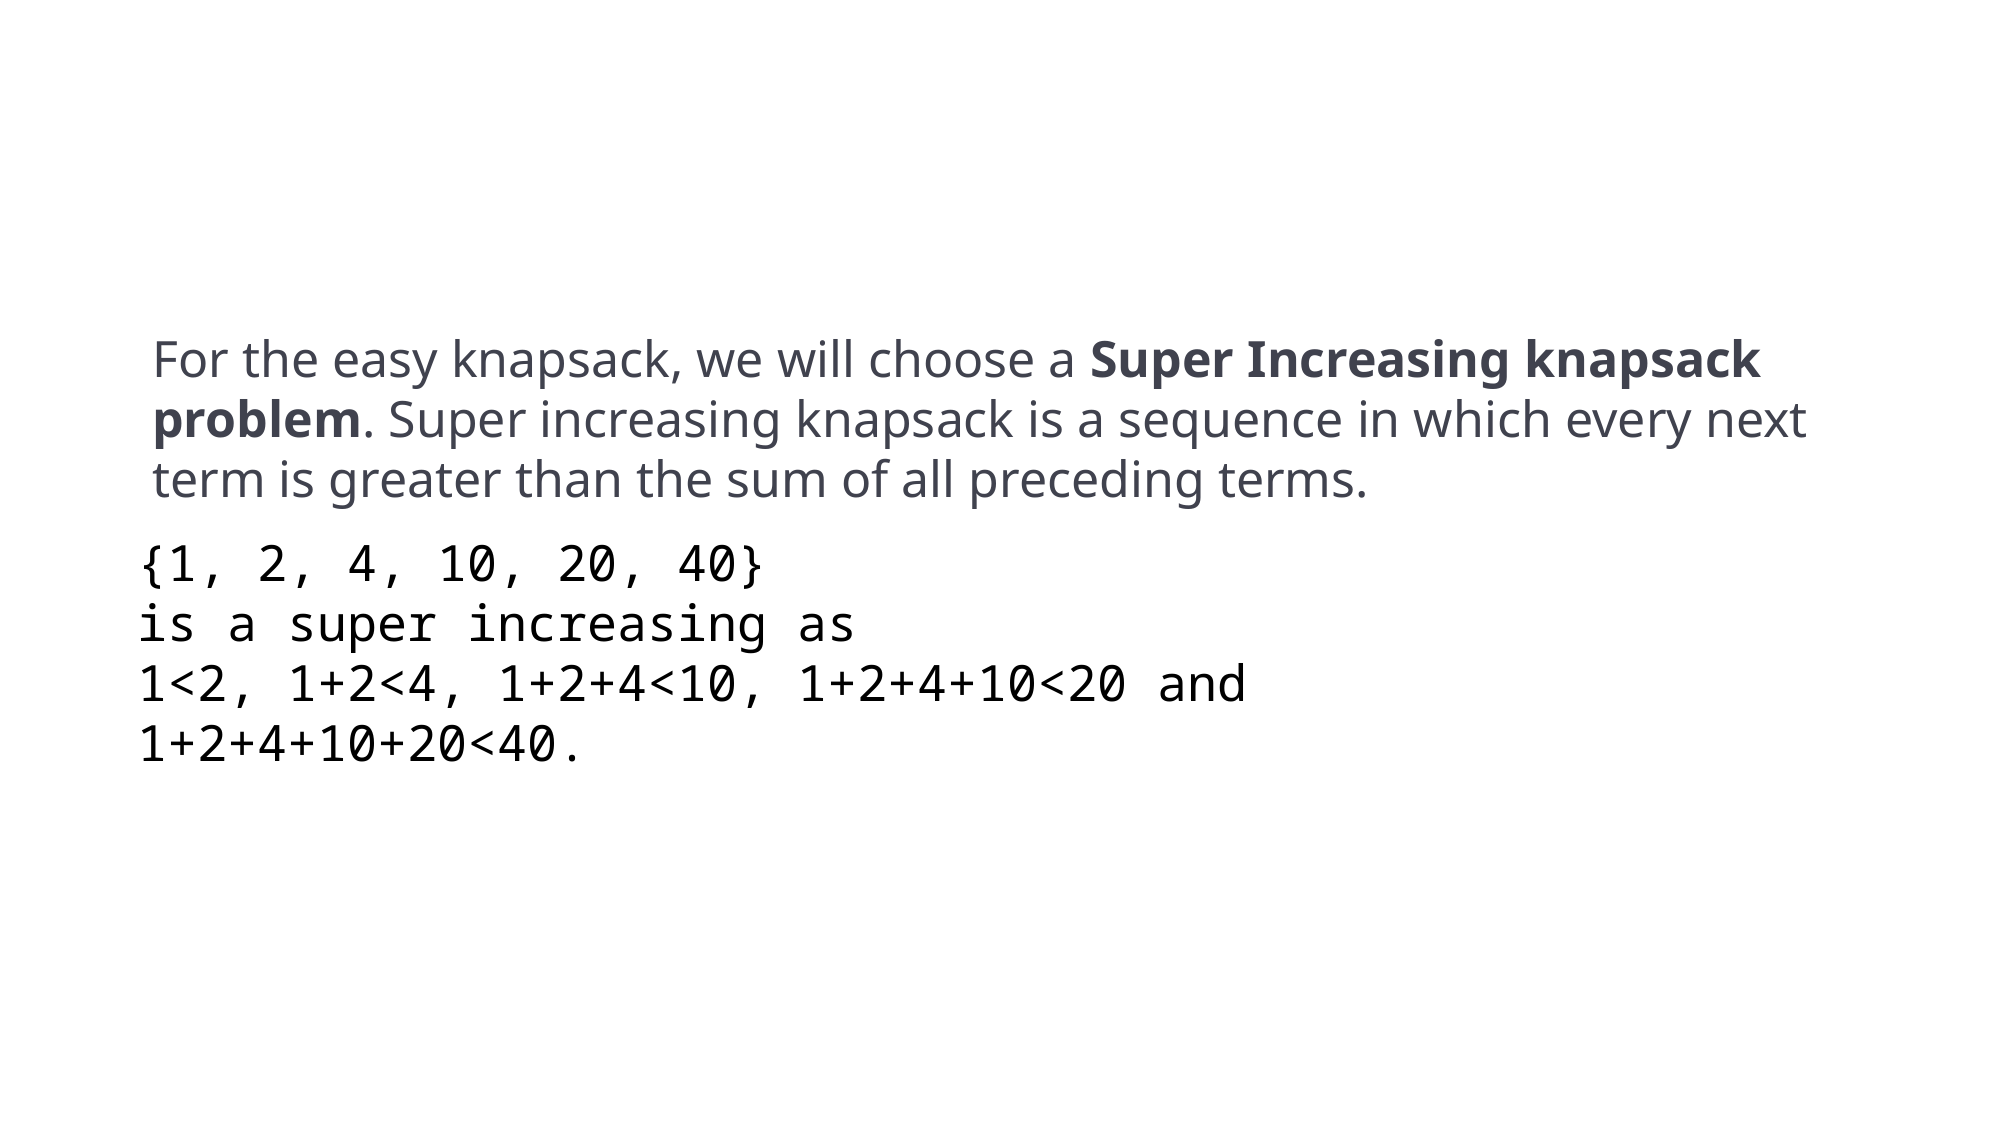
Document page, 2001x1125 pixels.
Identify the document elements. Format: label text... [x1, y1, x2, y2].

text_box For the easy knapsack, we will choose a Super Increasing knapsack problem. Super increasing knapsack is a sequence in which every next term is greater than the sum of all preceding terms. [137, 320, 1840, 515]
list {1, 2, 4, 10, 20, 40} is a super increasing as 1<2, 1+2<4, 1+2+4<10, 1+2+4+10<20 and 1+2+4+10+20<40. [137, 515, 1621, 981]
